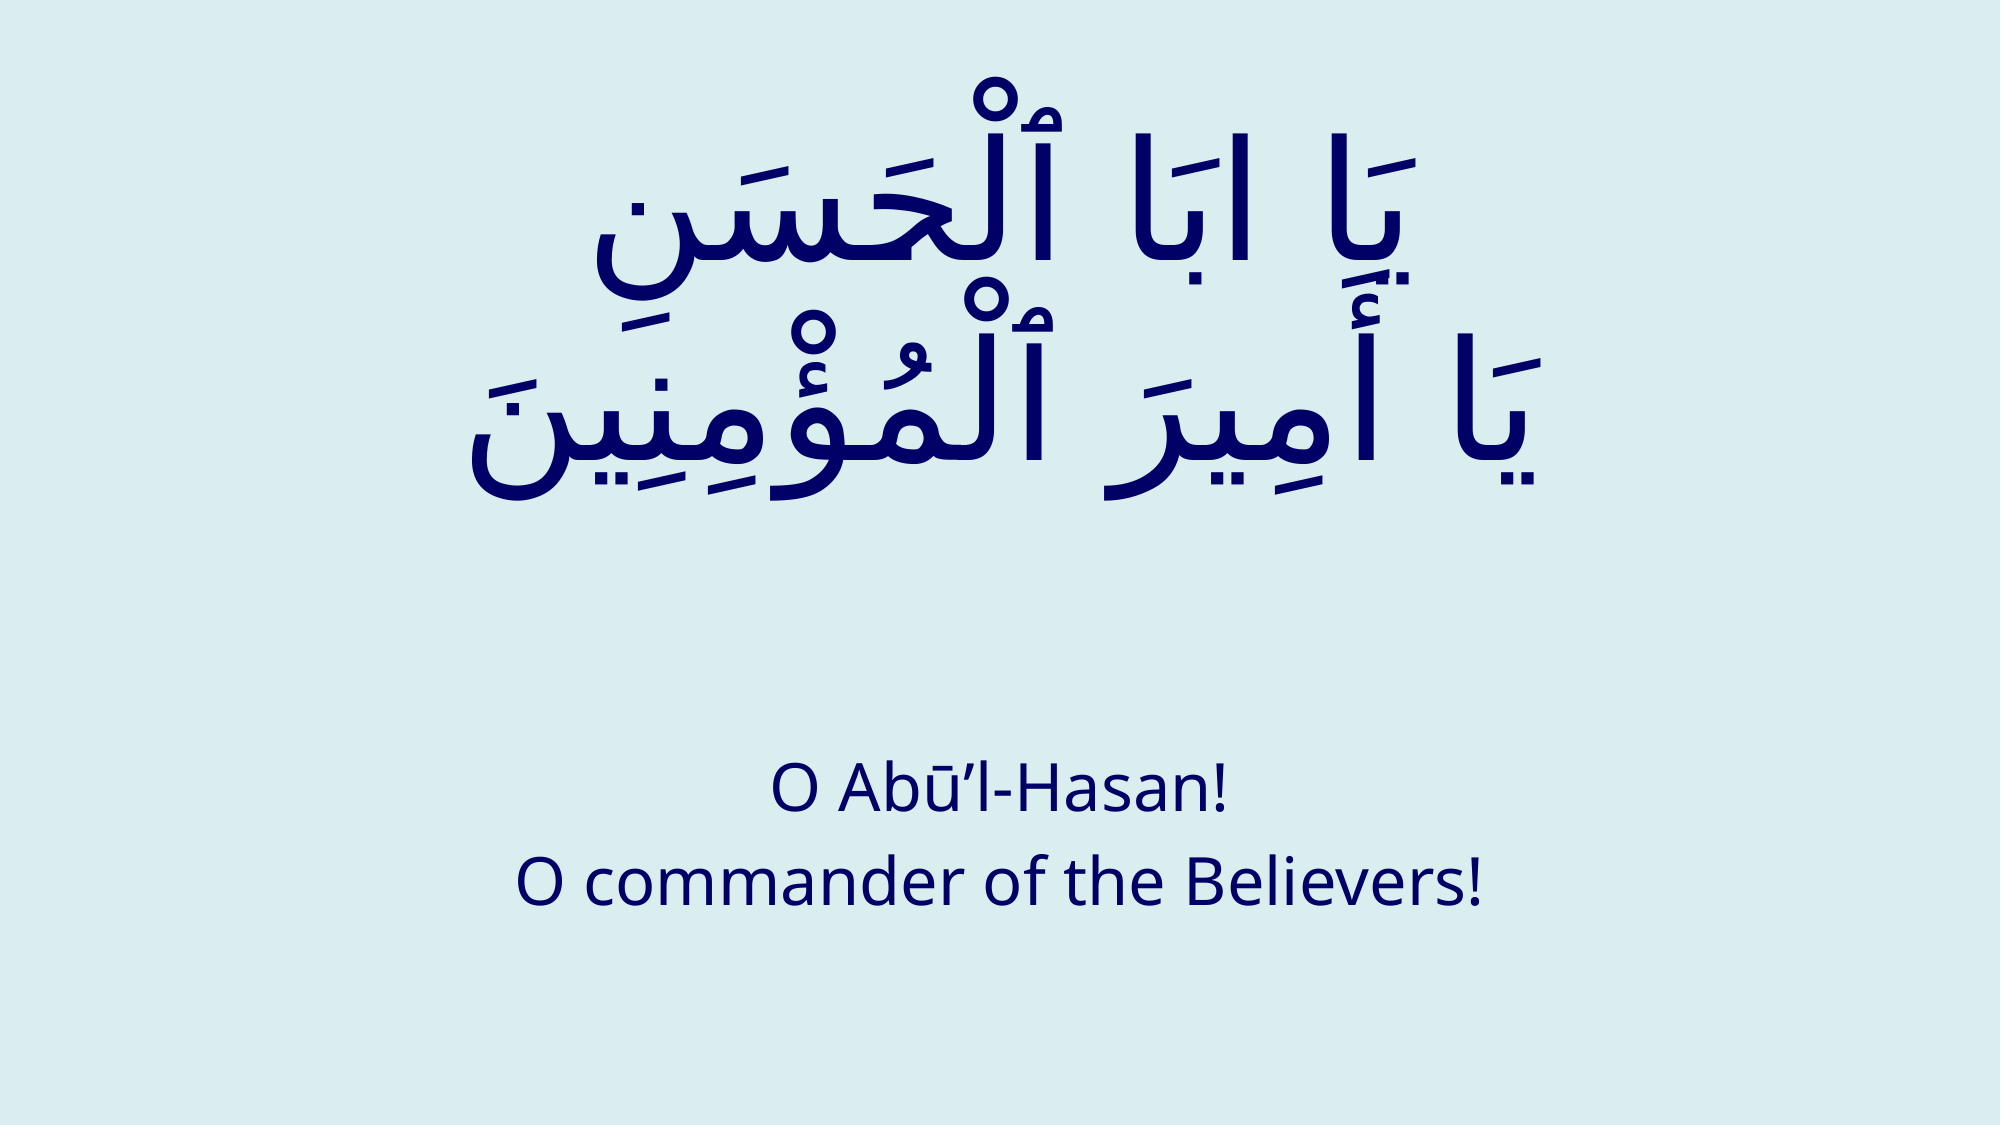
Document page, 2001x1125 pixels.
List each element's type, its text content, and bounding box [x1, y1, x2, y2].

title يَا ابَا ٱلْحَسَنِ يَا أَمِيرَ ٱلْمُؤْمِنِينَ [0, 200, 2000, 388]
list O Abū’l-Hasan! O commander of the Believers! [356, 737, 1644, 1050]
